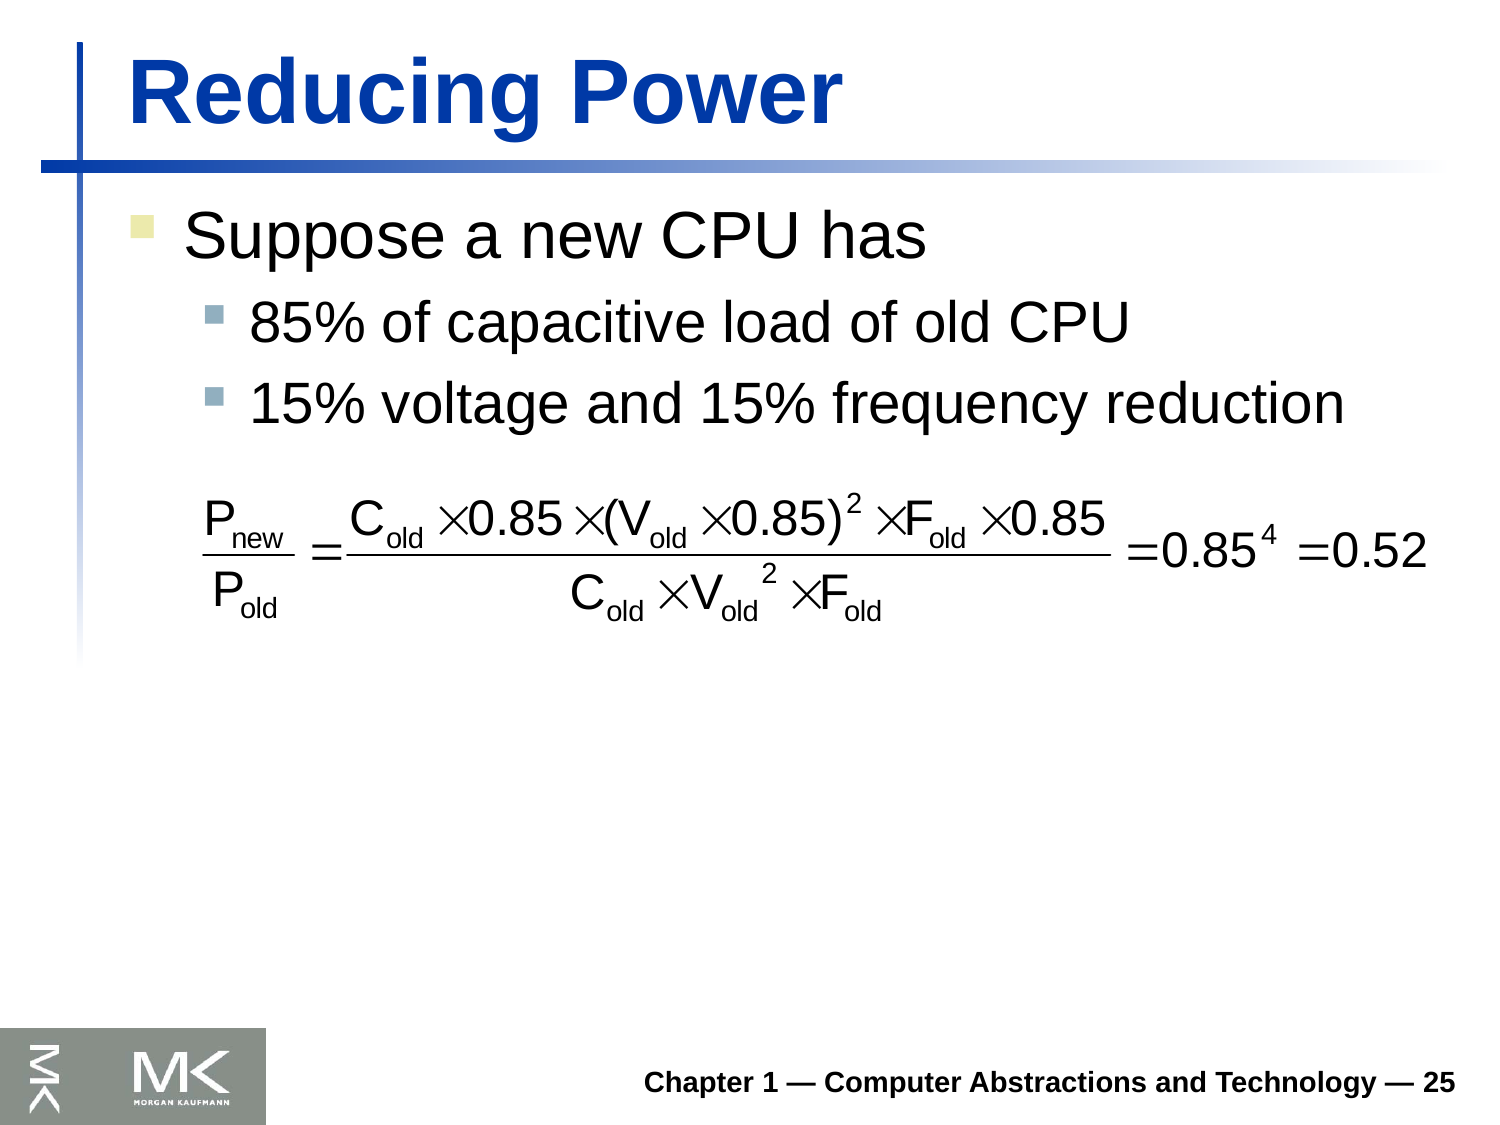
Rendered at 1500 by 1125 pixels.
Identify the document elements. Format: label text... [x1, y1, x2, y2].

footer Chapter 1 — Computer Abstractions and Technology — 25 [277, 1046, 1471, 1106]
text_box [194, 479, 1436, 635]
title Reducing Power [112, 23, 1468, 149]
list Suppose a new CPU has 85% of capacitive load of old CPU 15% voltage and 15% frequency reduction [112, 184, 1469, 468]
picture [0, 1028, 266, 1125]
